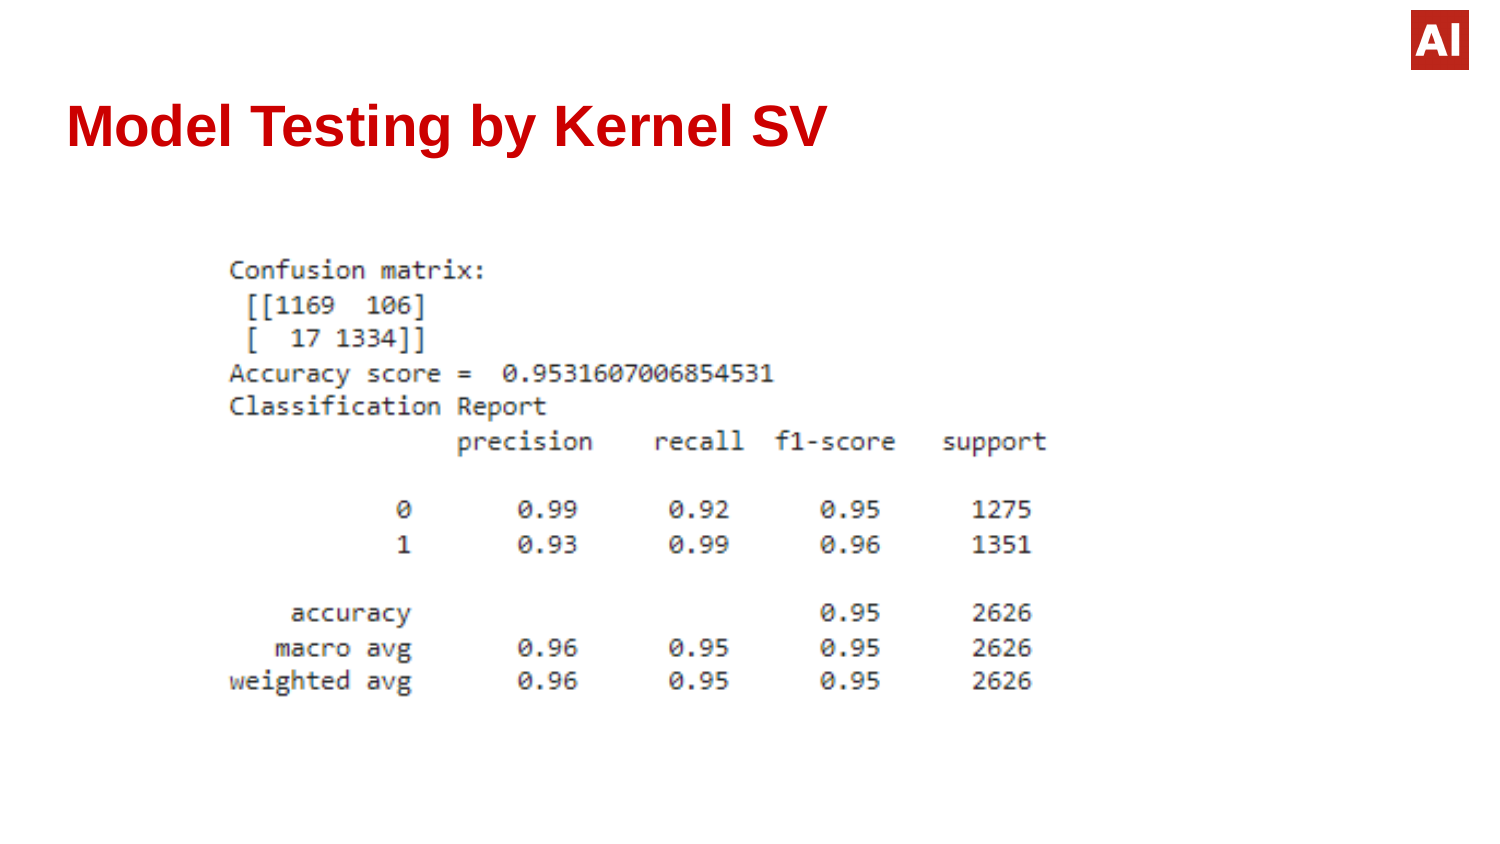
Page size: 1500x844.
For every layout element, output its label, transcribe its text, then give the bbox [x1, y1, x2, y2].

picture [1411, 10, 1469, 70]
picture [206, 241, 1175, 747]
title Model Testing by Kernel SV [51, 72, 1449, 167]
